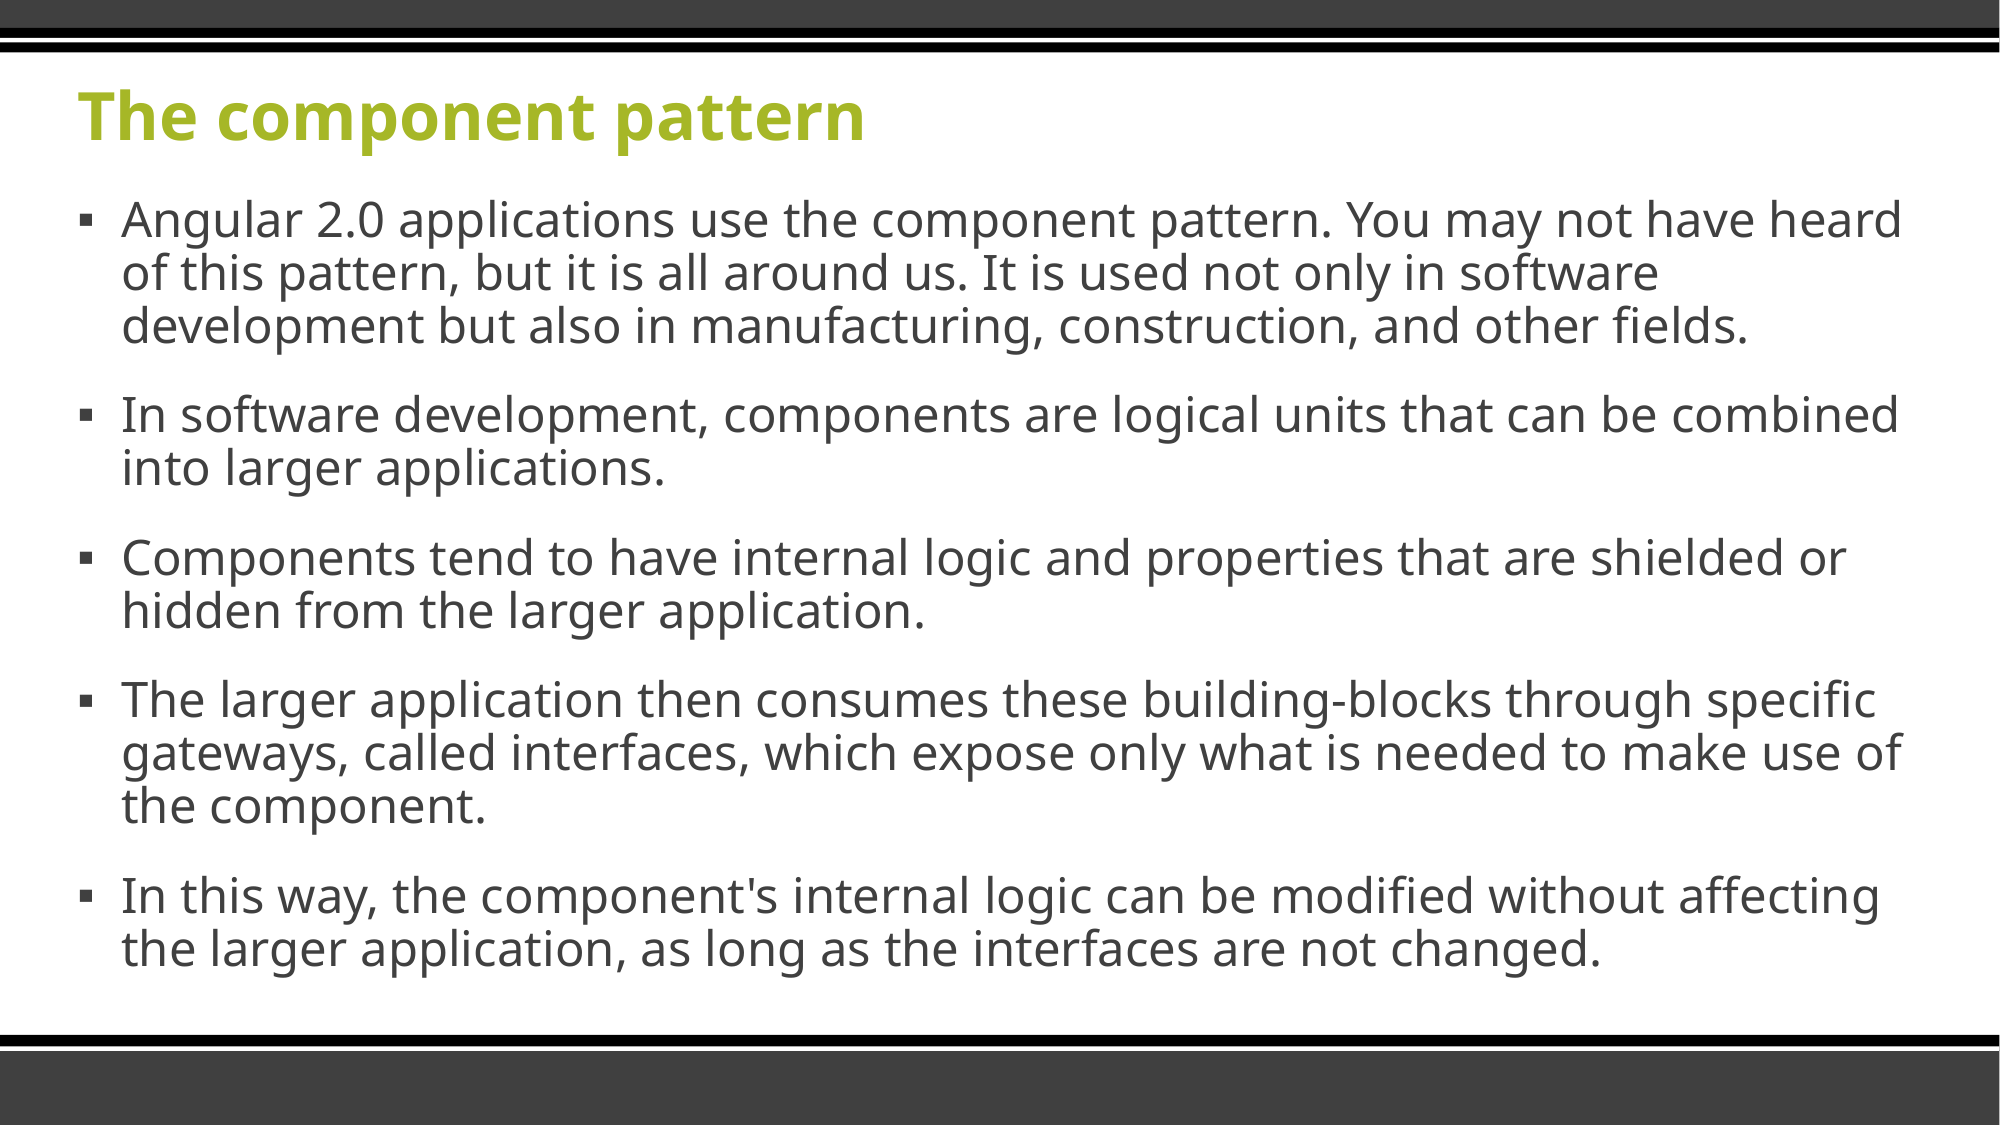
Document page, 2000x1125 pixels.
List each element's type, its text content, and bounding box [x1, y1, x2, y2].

list Angular 2.0 applications use the component pattern. You may not have heard of this pattern, but it is all around us. It is used not only in software development but also in manufacturing, construction, and other fields. In software development, components are logical units that can be combined into larger applications. Components tend to have internal logic and properties that are shielded or hidden from the larger application. The larger application then consumes these building-blocks through specific gateways, called interfaces, which expose only what is needed to make use of the component. In this way, the component's internal logic can be modified without affecting the larger application, as long as the interfaces are not changed. [62, 187, 1938, 988]
title The component pattern [62, 62, 1938, 163]
